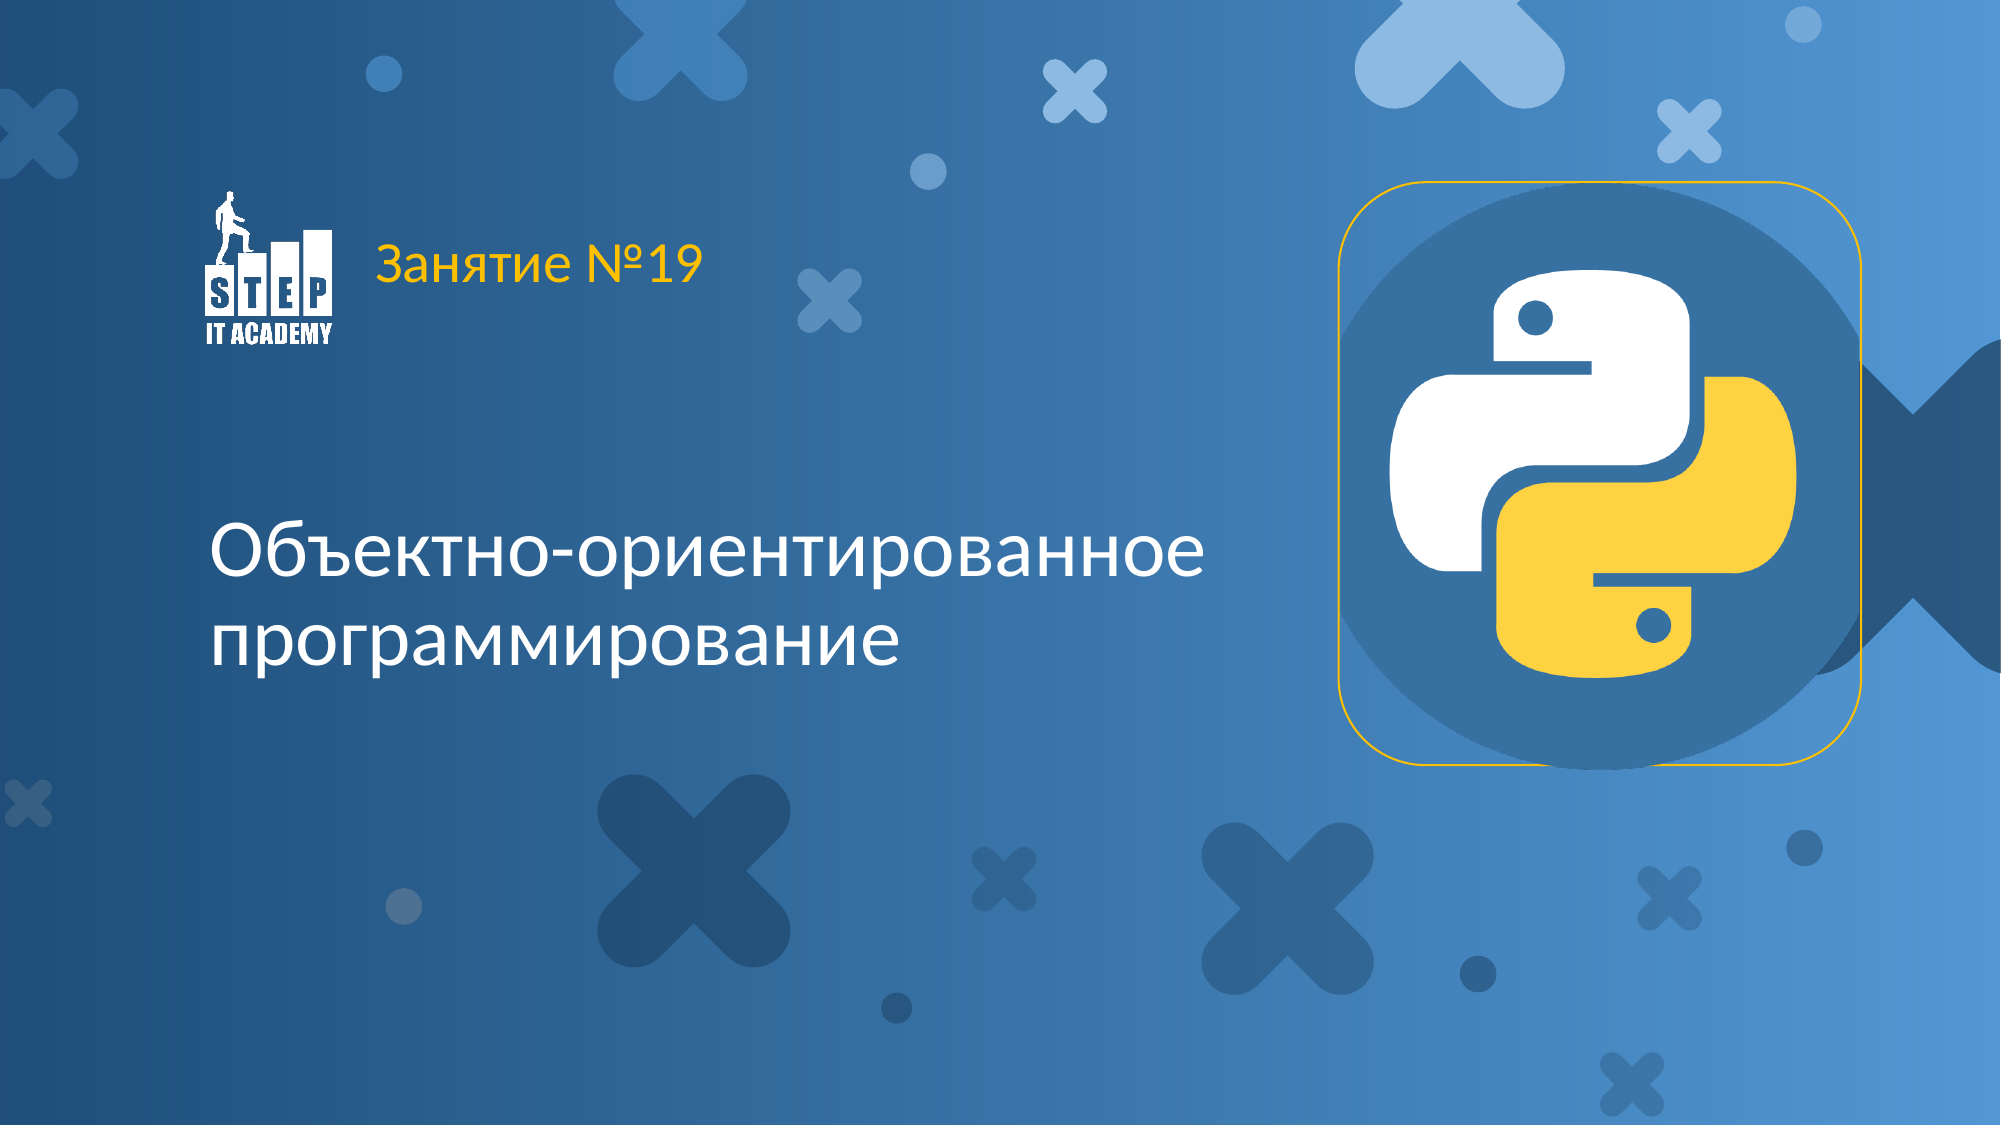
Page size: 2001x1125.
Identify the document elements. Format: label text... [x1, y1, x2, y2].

title Объектно-ориентированное программирование [194, 434, 1260, 691]
picture [1340, 182, 1859, 770]
picture [198, 181, 339, 354]
list Занятие №19 [359, 224, 1280, 373]
